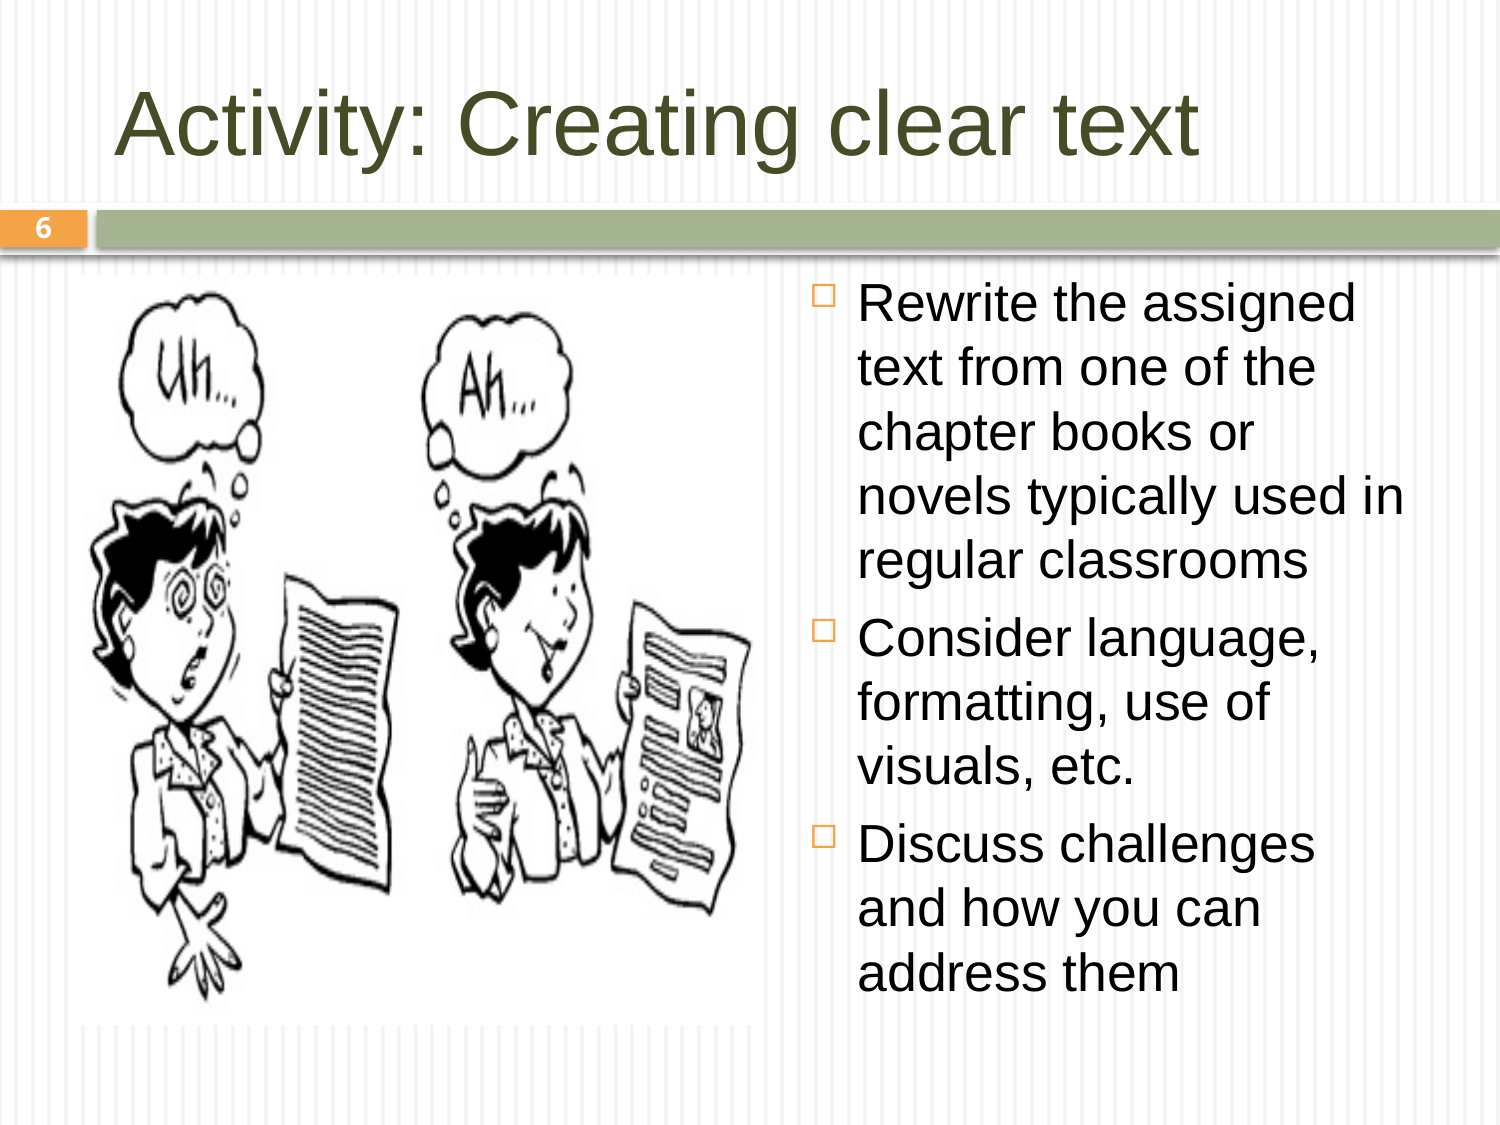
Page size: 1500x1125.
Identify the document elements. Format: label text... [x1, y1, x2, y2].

slide_number 6 [0, 208, 88, 249]
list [74, 274, 761, 1026]
title Activity: Creating clear text [99, 37, 1438, 200]
list Rewrite the assigned text from one of the chapter books or novels typically used in regular classrooms Consider language, formatting, use of visuals, etc. Discuss challenges and how you can address them [794, 260, 1433, 1011]
